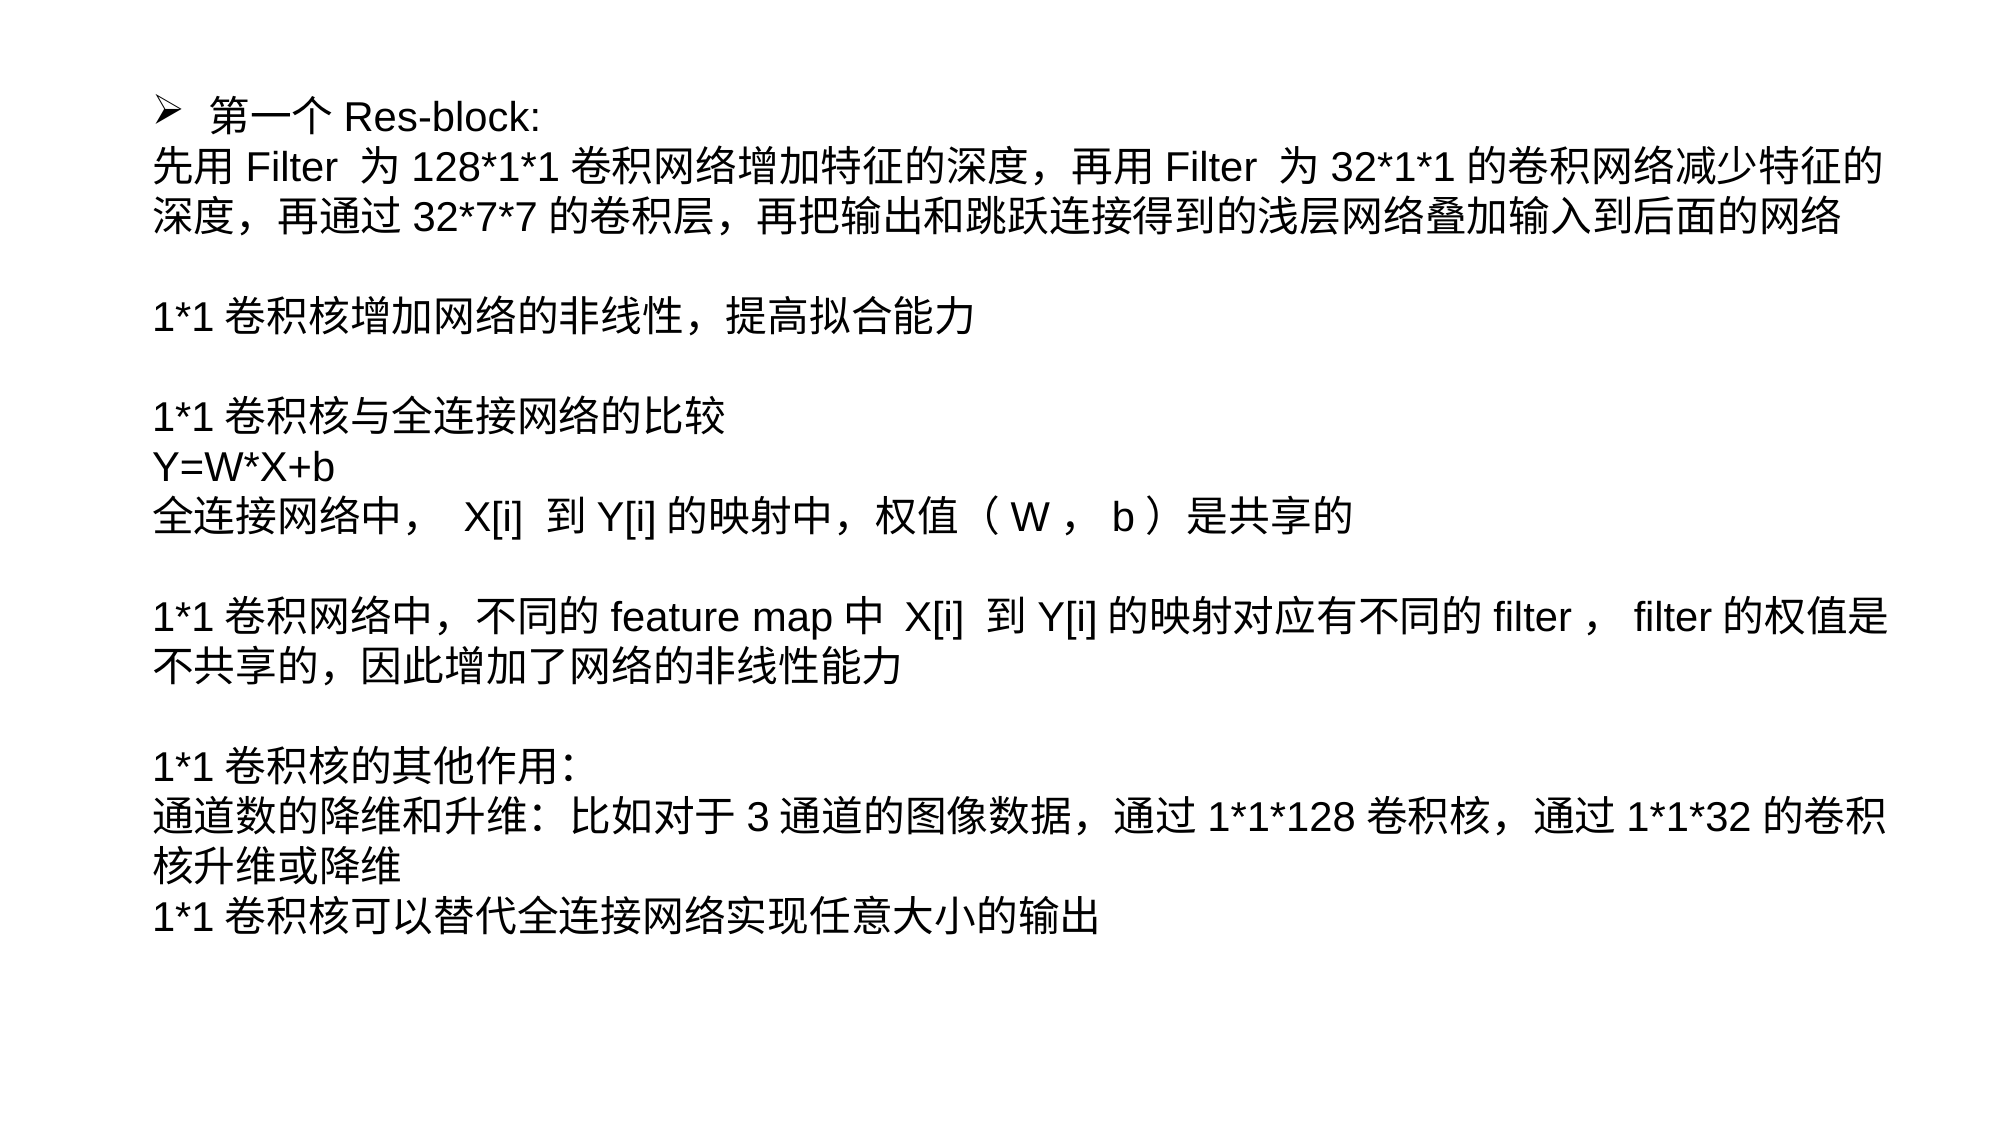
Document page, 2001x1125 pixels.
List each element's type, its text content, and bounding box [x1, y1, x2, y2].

text_box 第一个Res-block: 先用Filter 为128*1*1卷积网络增加特征的深度，再用Filter 为32*1*1的卷积网络减少特征的深度，再通过32*7*7的卷积层，再把输出和跳跃连接得到的浅层网络叠加输入到后面的网络 1*1卷积核增加网络的非线性，提高拟合能力 1*1卷积核与全连接网络的比较 Y=W*X+b 全连接网络中， X[i] 到Y[i]的映射中，权值（W，b）是共享的 1*1卷积网络中，不同的feature map中 X[i] 到Y[i]的映射对应有不同的filter，filter的权值是不共享的，因此增加了网络的非线性能力 1*1卷积核的其他作用： 通道数的降维和升维：比如对于3通道的图像数据，通过1*1*128卷积核，通过1*1*32的卷积核升维或降维 1*1卷积核可以替代全连接网络实现任意大小的输出 [137, 82, 1939, 948]
